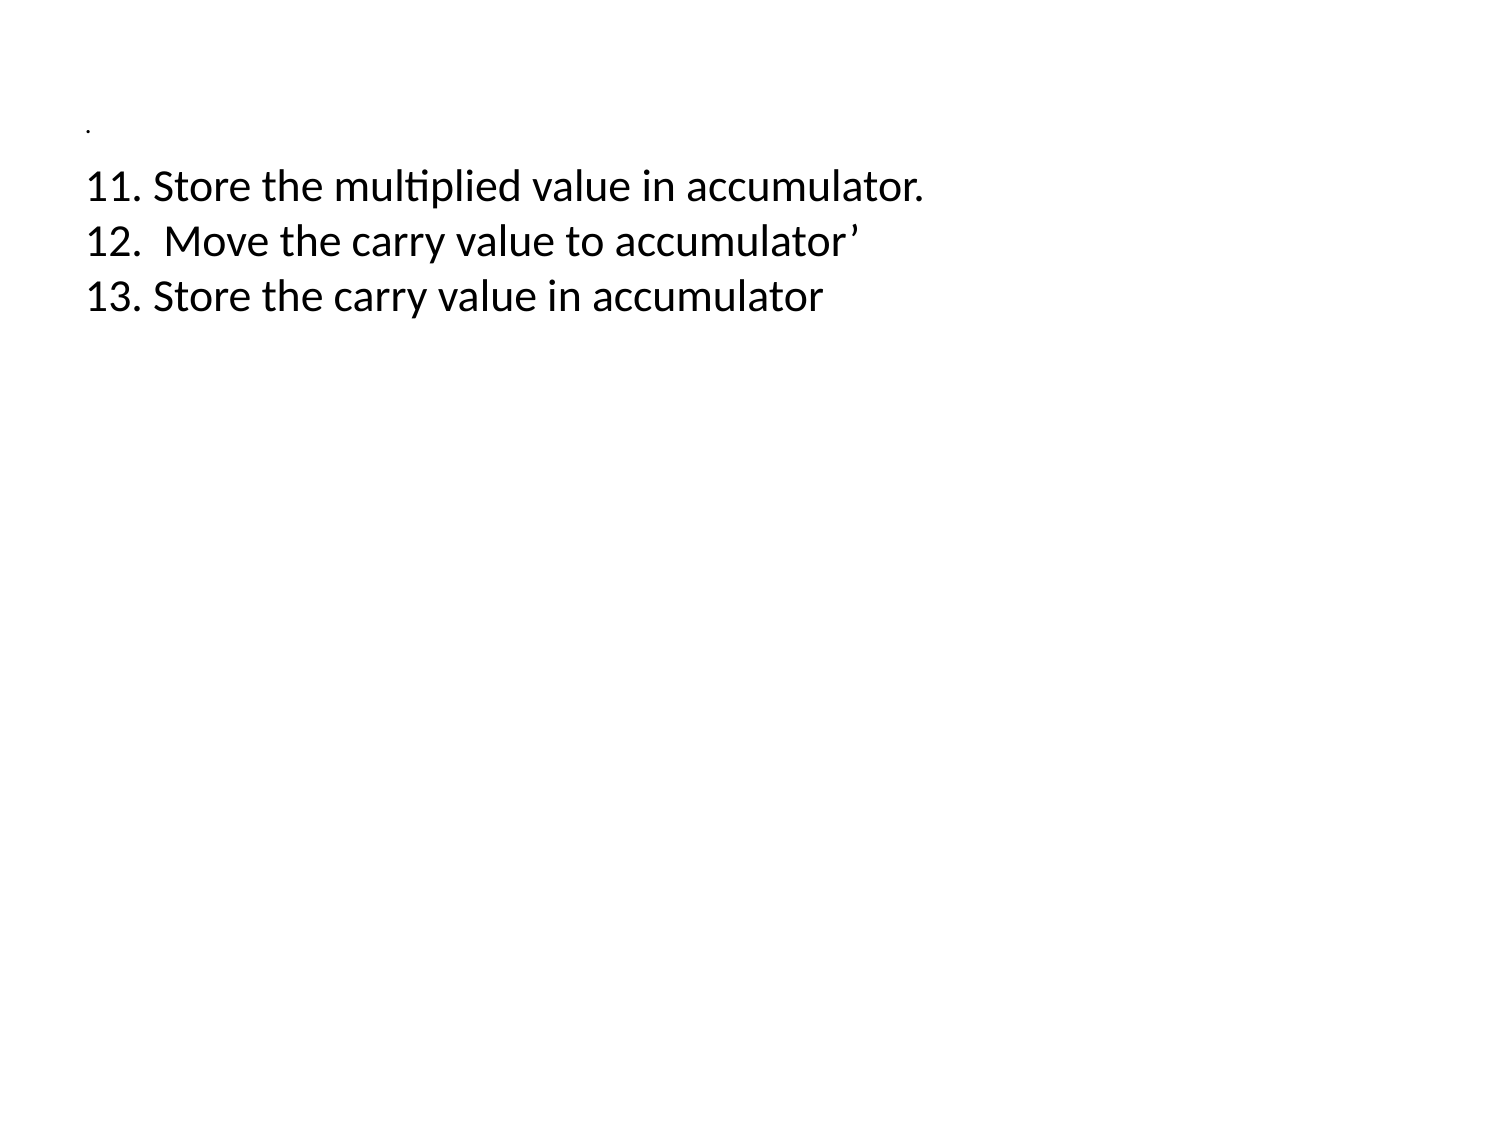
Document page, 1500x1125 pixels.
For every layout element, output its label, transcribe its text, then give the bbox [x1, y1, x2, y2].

text_box . 11. Store the multiplied value in accumulator. 12. Move the carry value to accumulator’ 13. Store the carry value in accumulator [70, 93, 1348, 464]
